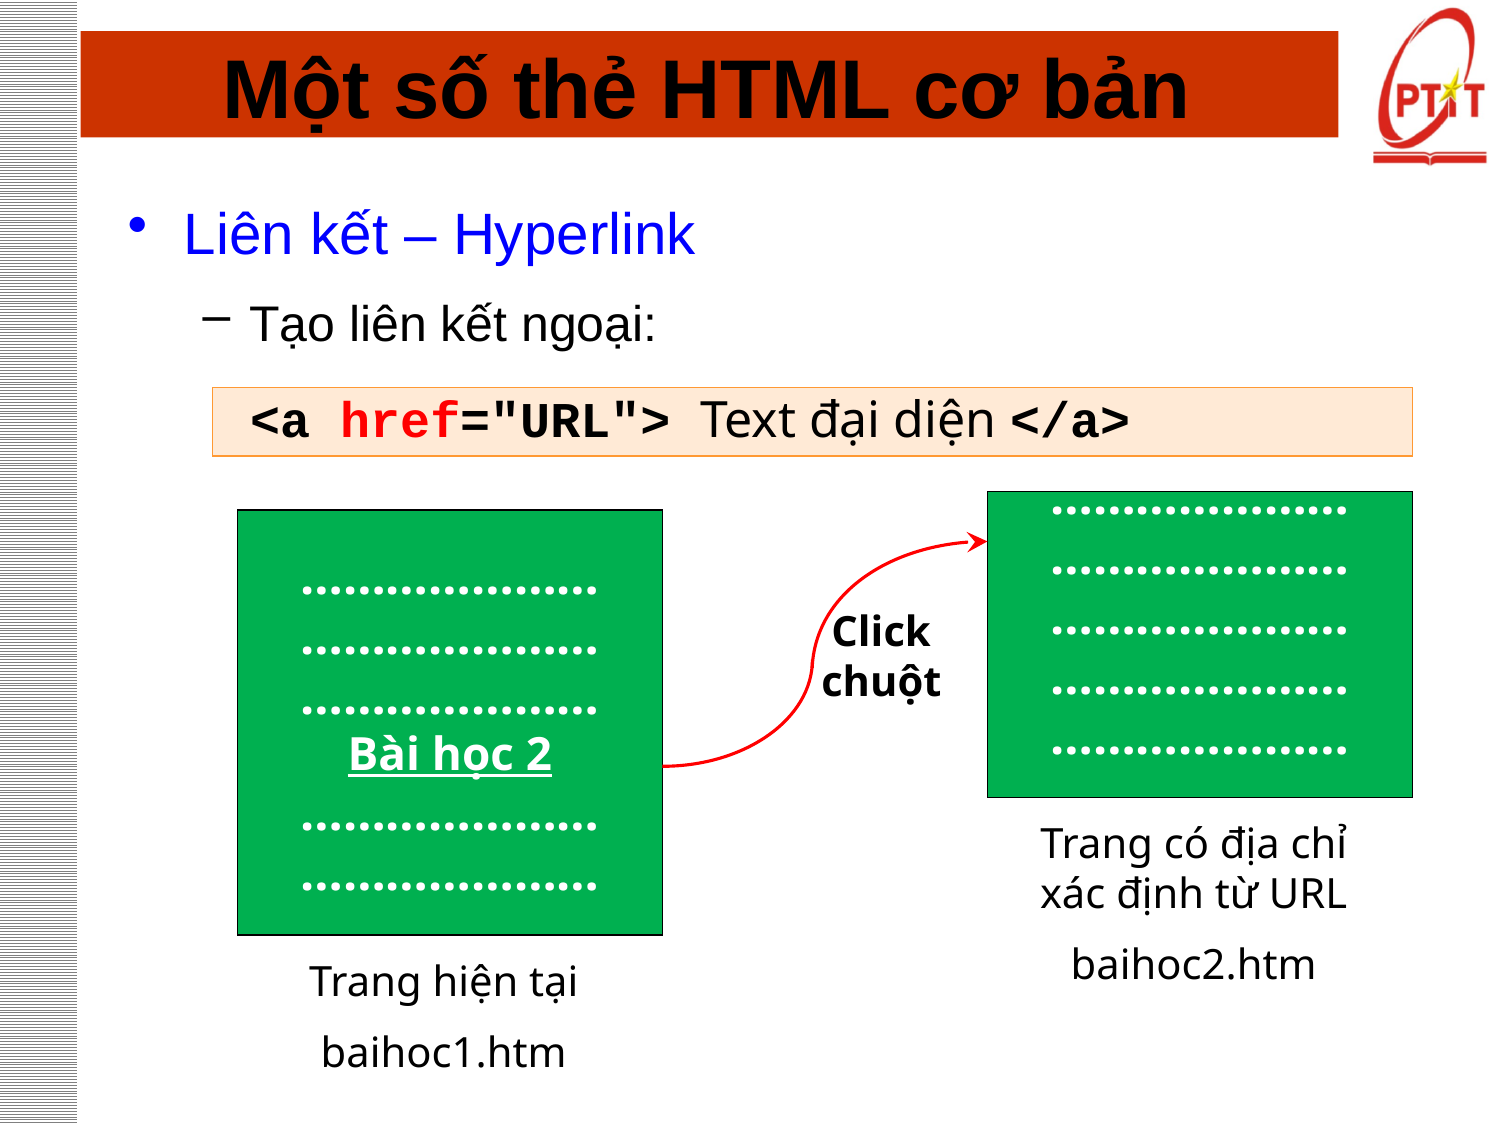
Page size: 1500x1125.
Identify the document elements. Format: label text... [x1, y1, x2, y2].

title Một số thẻ HTML cơ bản [75, 27, 1338, 140]
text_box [237, 509, 663, 1088]
text_box <a href="URL"> Text đại diện </a> [212, 387, 1413, 456]
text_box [662, 541, 988, 767]
list Liên kết – Hyperlink Tạo liên kết ngoại: [112, 174, 1438, 1031]
picture [1373, 0, 1489, 167]
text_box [987, 491, 1413, 1001]
